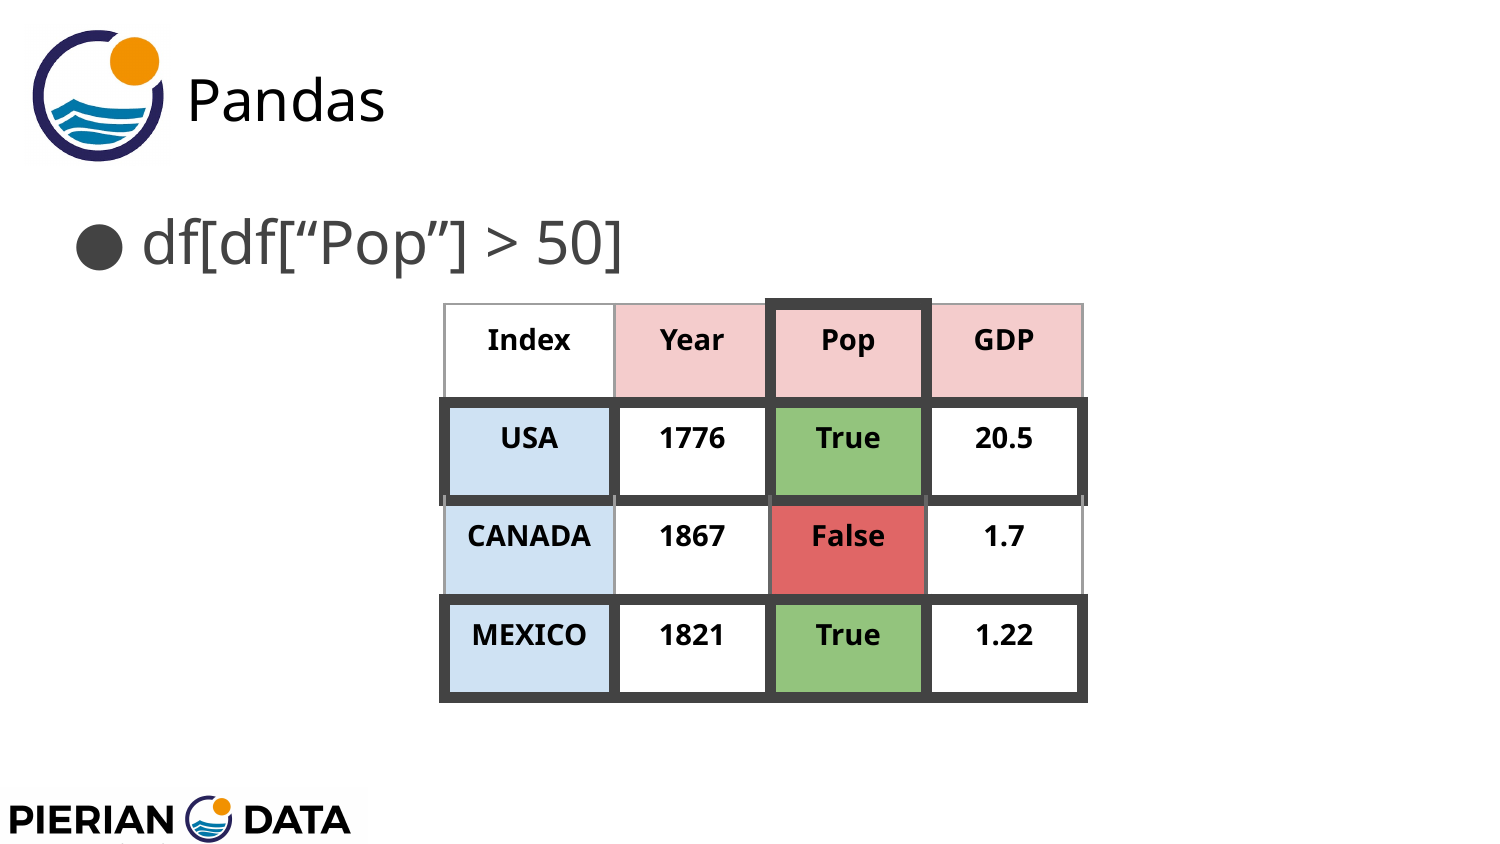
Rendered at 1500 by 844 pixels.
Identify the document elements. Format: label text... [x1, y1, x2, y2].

table_cell CANADA [446, 506, 613, 594]
picture [0, 787, 368, 844]
table_cell MEXICO [450, 605, 609, 692]
title Pandas [176, 48, 1449, 143]
list df[df[“Pop”] > 50] [51, 189, 1476, 750]
table_cell USA [450, 408, 609, 495]
table_cell True [776, 408, 921, 495]
table_header Year [616, 305, 765, 397]
table_cell 1.22 [932, 605, 1077, 692]
table_cell 20.5 [932, 408, 1077, 495]
table_cell 1867 [616, 506, 768, 594]
table_cell False [772, 506, 924, 594]
table_header Index [446, 305, 613, 397]
table_cell 1776 [620, 408, 765, 495]
table_cell 1821 [620, 605, 765, 692]
picture [24, 24, 172, 167]
table_header GDP [932, 305, 1081, 397]
table_cell 1.7 [928, 506, 1081, 594]
table_cell True [776, 605, 921, 692]
table_header Pop [776, 310, 921, 397]
